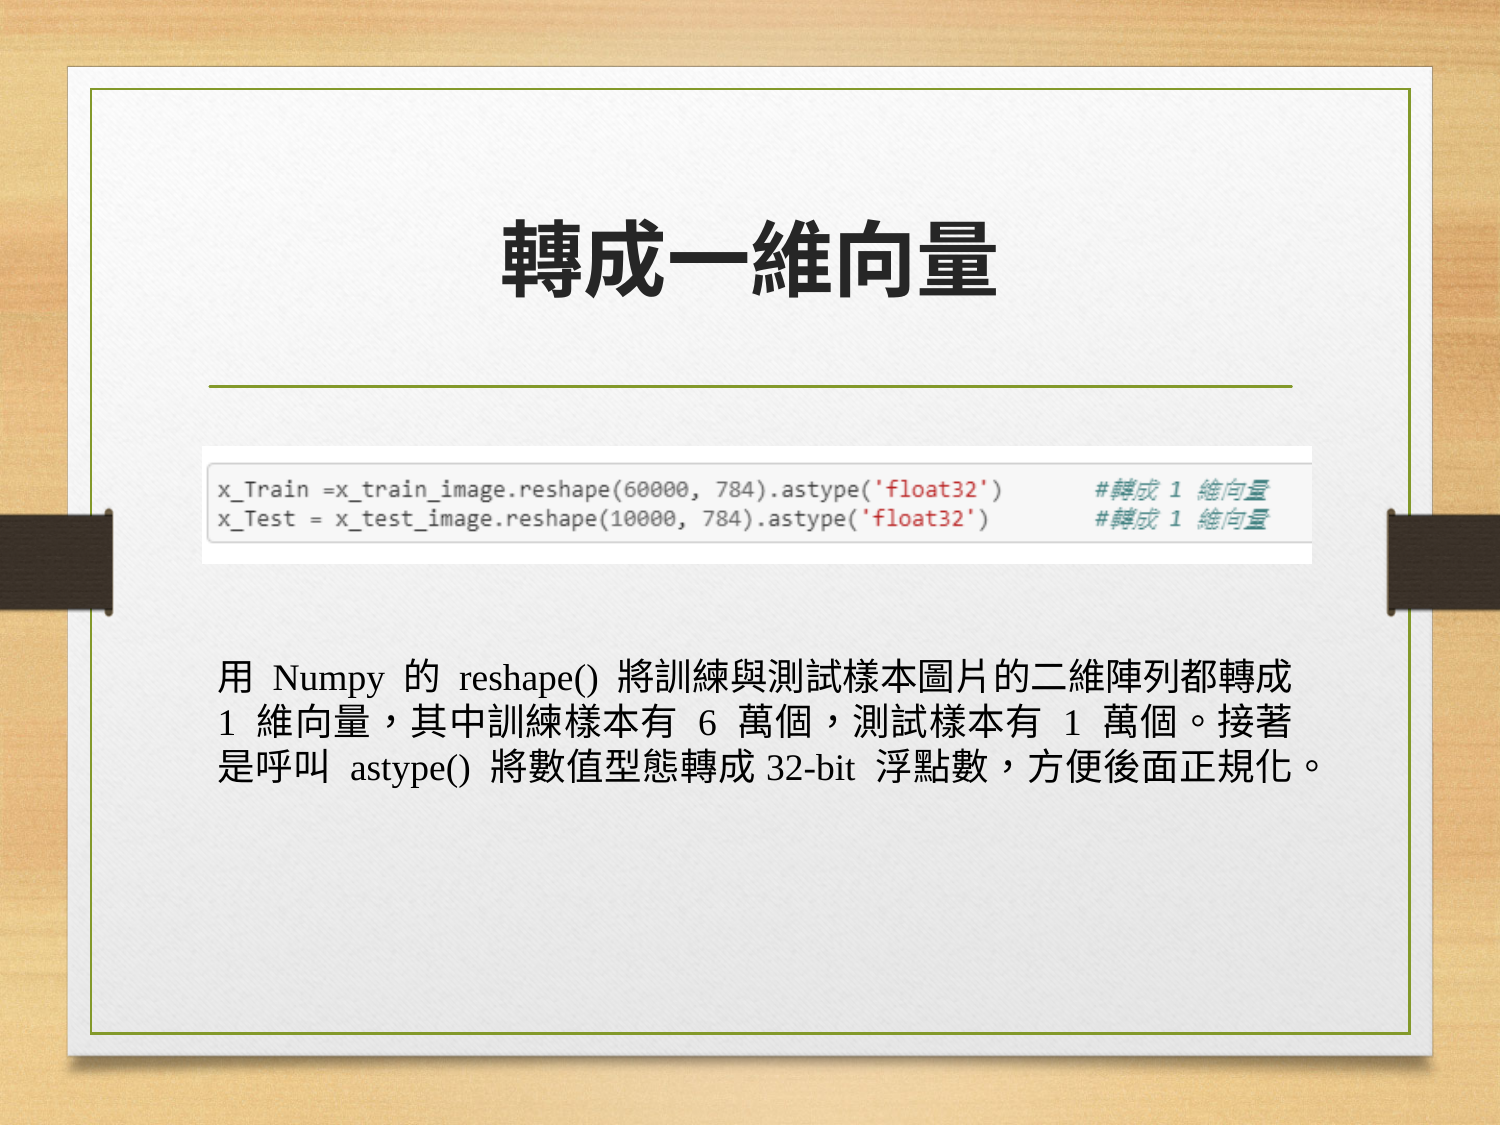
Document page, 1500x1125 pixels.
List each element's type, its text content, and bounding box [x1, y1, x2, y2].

picture [0, 0, 1500, 1125]
text_box 用 Numpy 的 reshape() 將訓練與測試樣本圖片的二維陣列都轉成 1 維向量，其中訓練樣本有 6 萬個，測試樣本有 1 萬個。接著是呼叫 astype() 將數值型態轉成32-bit 浮點數，方便後面正規化。 [202, 645, 1309, 841]
title 轉成一維向量 [193, 150, 1309, 365]
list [202, 446, 1312, 564]
